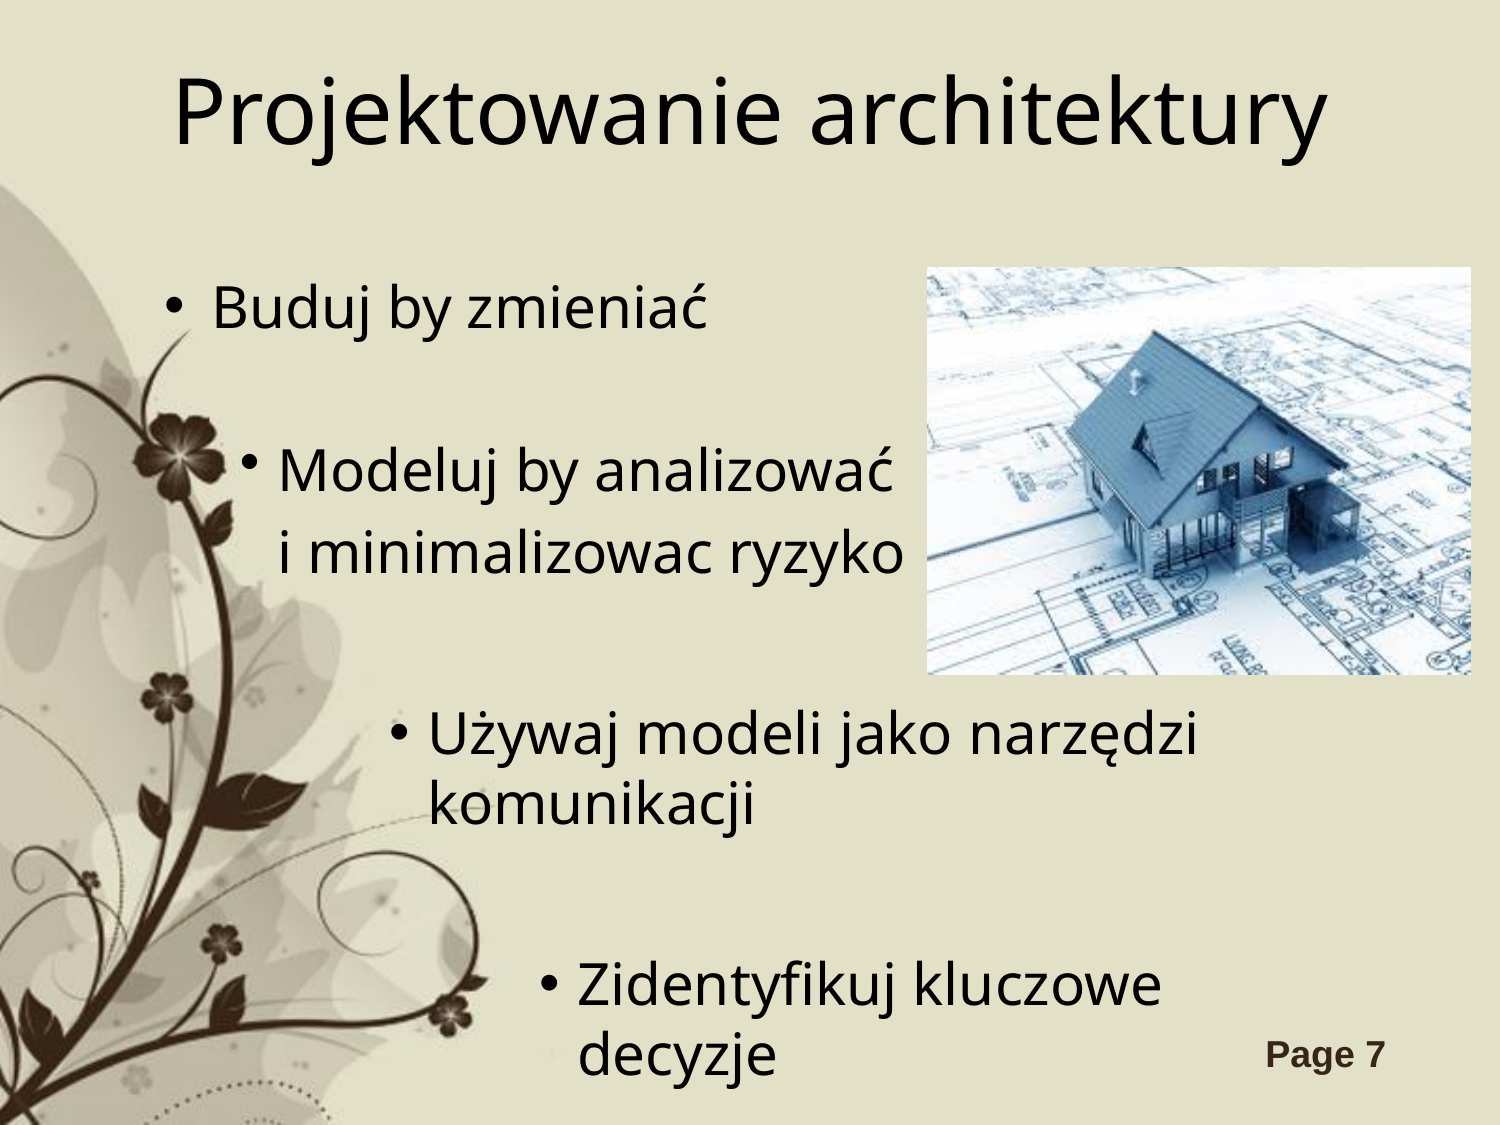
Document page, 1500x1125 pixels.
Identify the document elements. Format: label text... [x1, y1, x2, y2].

picture [0, 0, 1500, 1125]
title Projektowanie architektury [75, 45, 1425, 233]
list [926, 266, 1471, 675]
list Buduj by zmieniać Modeluj by analizować i minimalizowac ryzyko Używaj modeli jako narzędzi komunikacji Zidentyfikuj kluczowe decyzje [75, 262, 1282, 1005]
